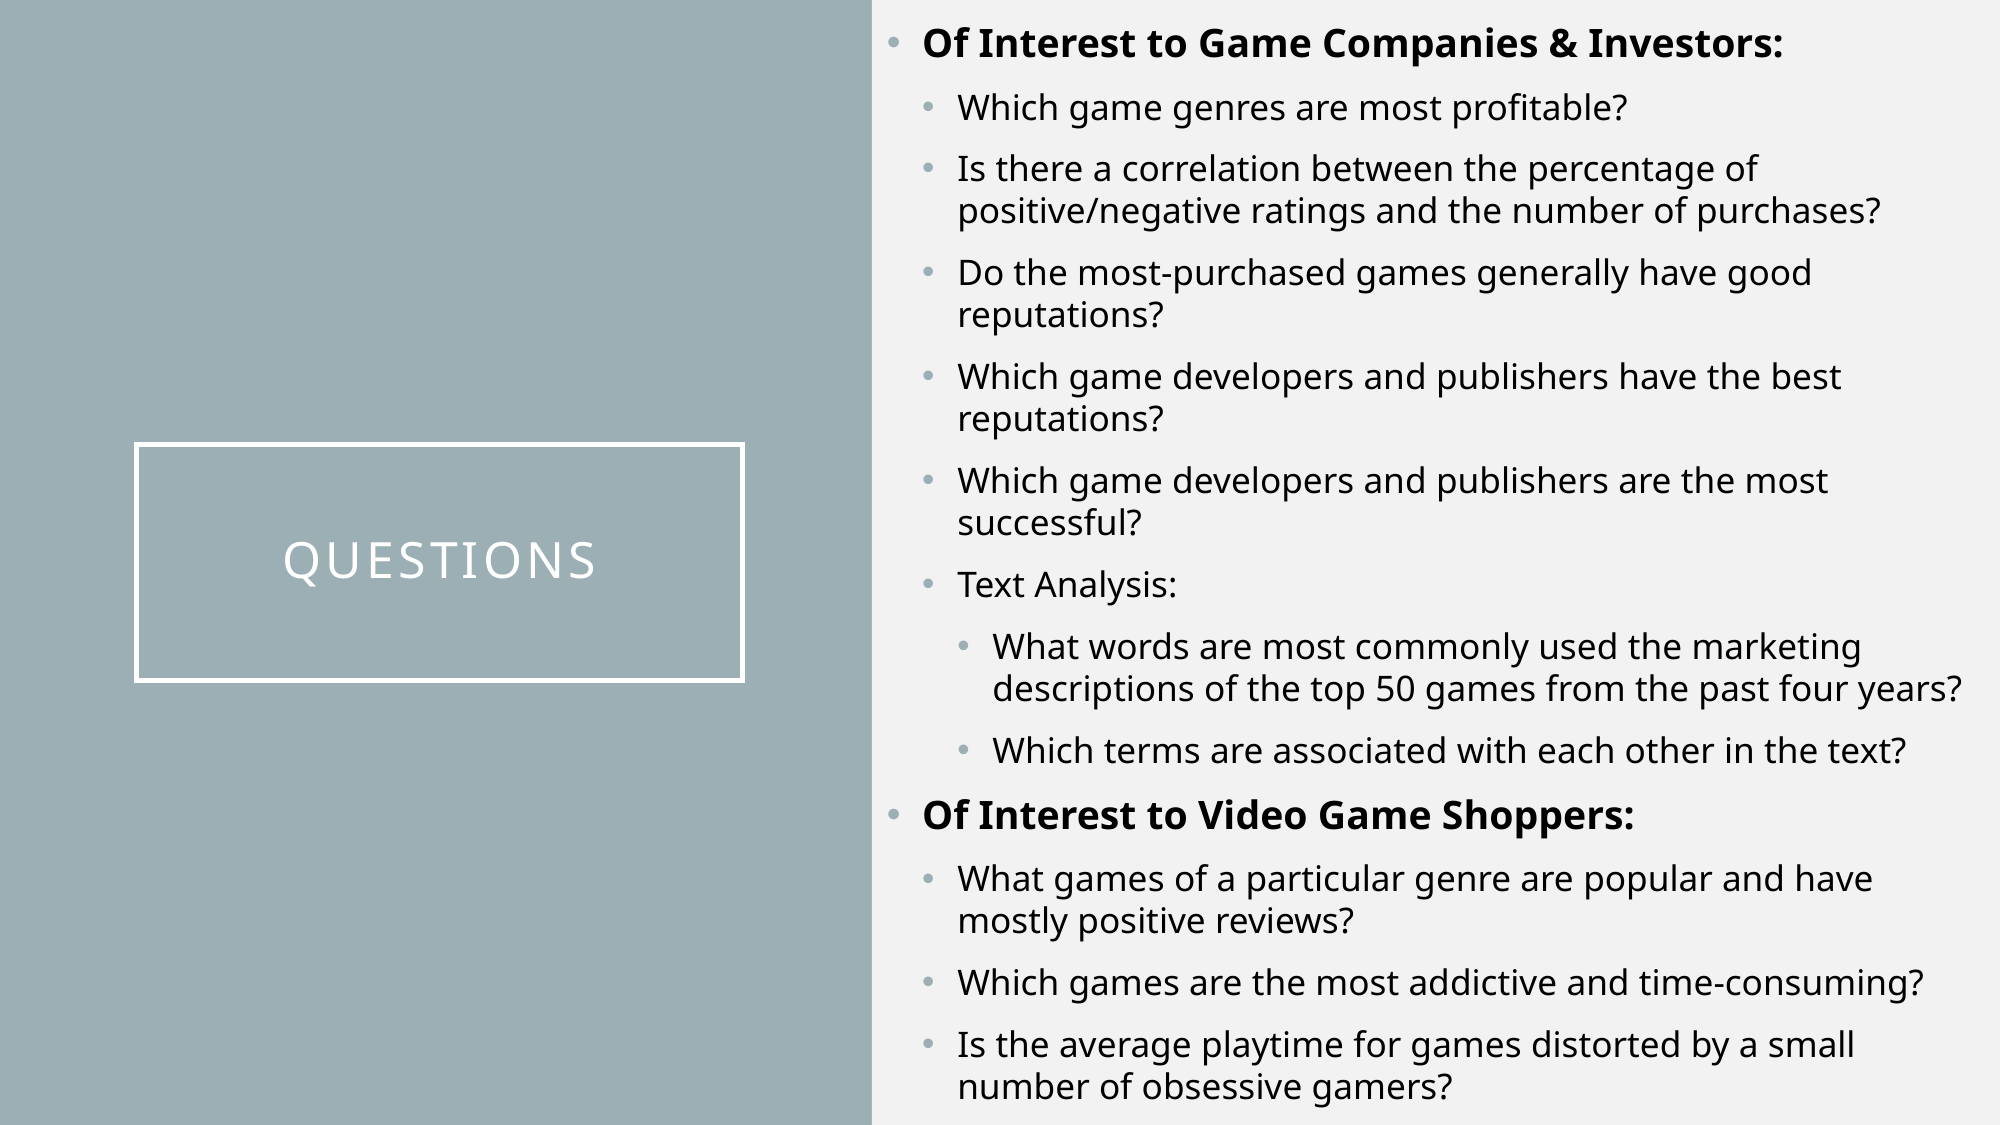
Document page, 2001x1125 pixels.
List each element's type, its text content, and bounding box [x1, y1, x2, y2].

list Of Interest to Game Companies & Investors: Which game genres are most profitable? Is there a correlation between the percentage of positive/negative ratings and the number of purchases? Do the most-purchased games generally have good reputations? Which game developers and publishers have the best reputations? Which game developers and publishers are the most successful? Text Analysis: What words are most commonly used the marketing descriptions of the top 50 games from the past four years? Which terms are associated with each other in the text? Of Interest to Video Game Shoppers: What games of a particular genre are popular and have mostly positive reviews? Which games are the most addictive and time-consuming? Is the average playtime for games distorted by a small number of obsessive gamers? [871, 0, 2000, 1125]
title Questions [134, 442, 745, 683]
